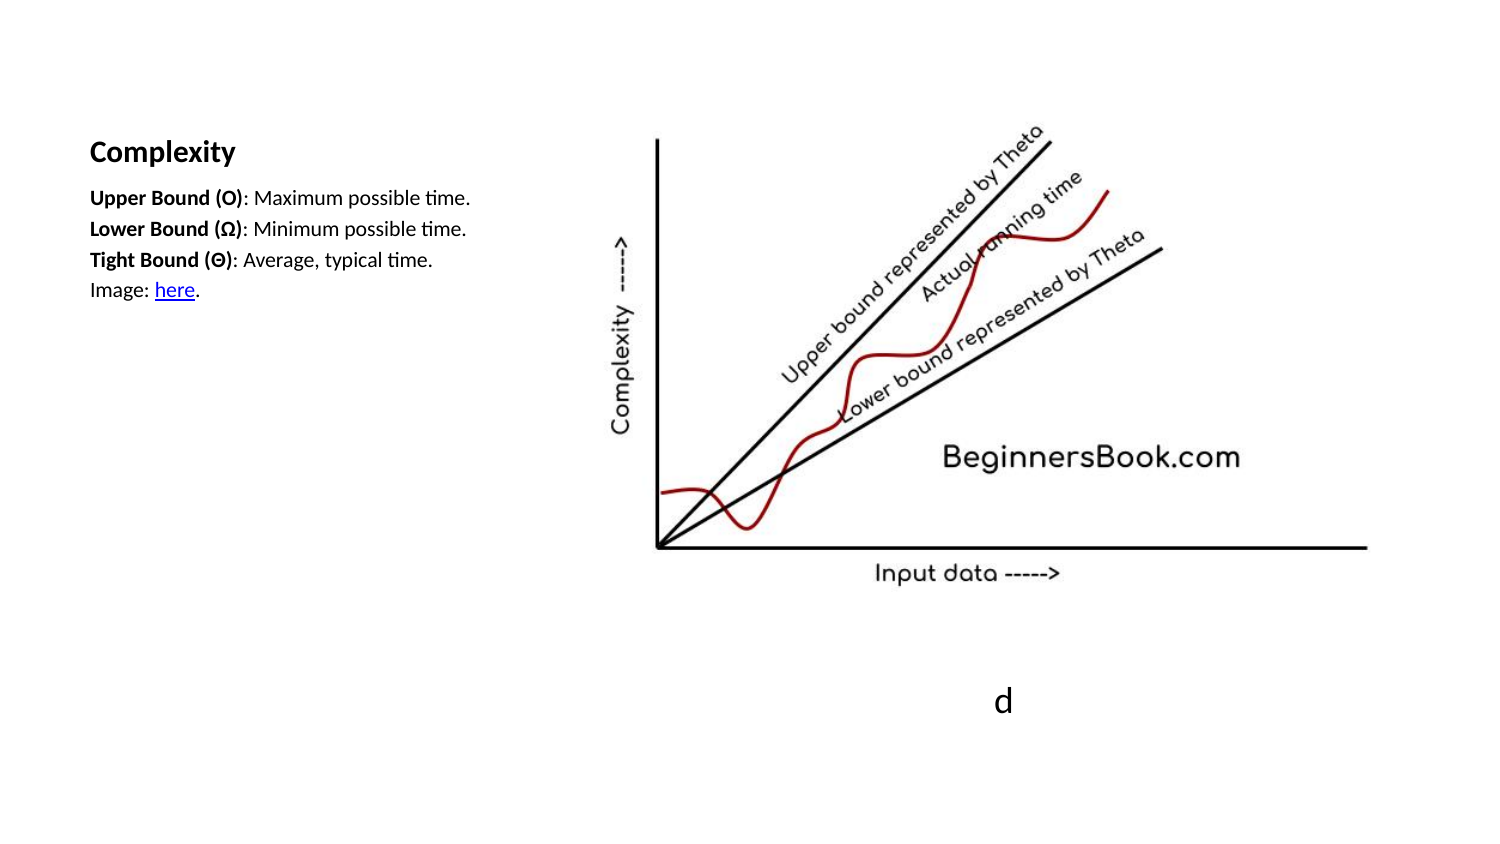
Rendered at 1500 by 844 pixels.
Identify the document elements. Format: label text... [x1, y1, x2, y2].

list Upper Bound (O): Maximum possible time. Lower Bound (Ω): Minimum possible time. Tight Bound (Θ): Average, typical time. Image: here. [75, 176, 569, 754]
picture [585, 112, 1424, 592]
text_box d [585, 668, 1423, 753]
title Complexity [75, 33, 569, 176]
